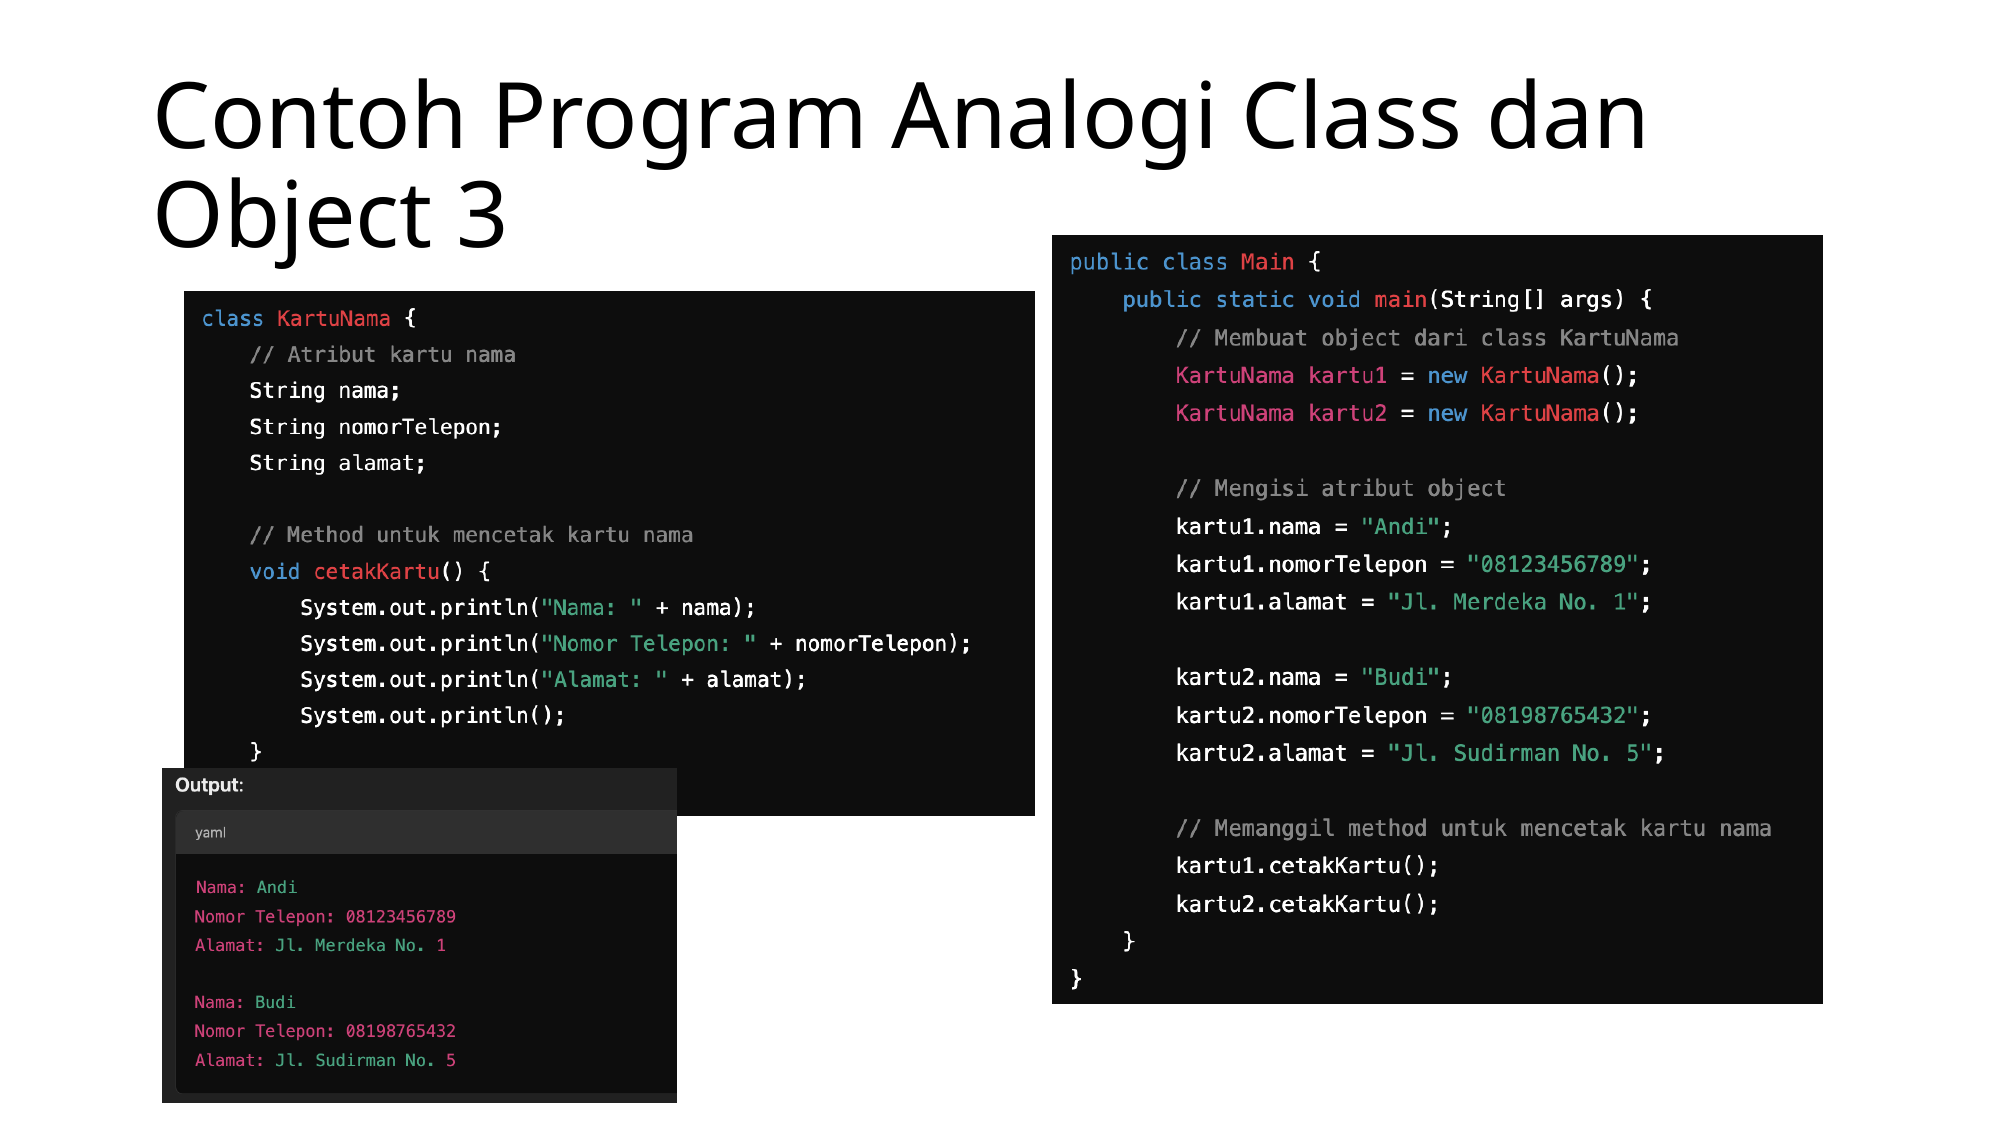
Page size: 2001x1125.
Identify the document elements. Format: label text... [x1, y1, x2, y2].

picture [1052, 235, 1823, 1005]
picture [162, 291, 1035, 1103]
title Contoh Program Analogi Class dan Object 3 [137, 59, 1863, 278]
